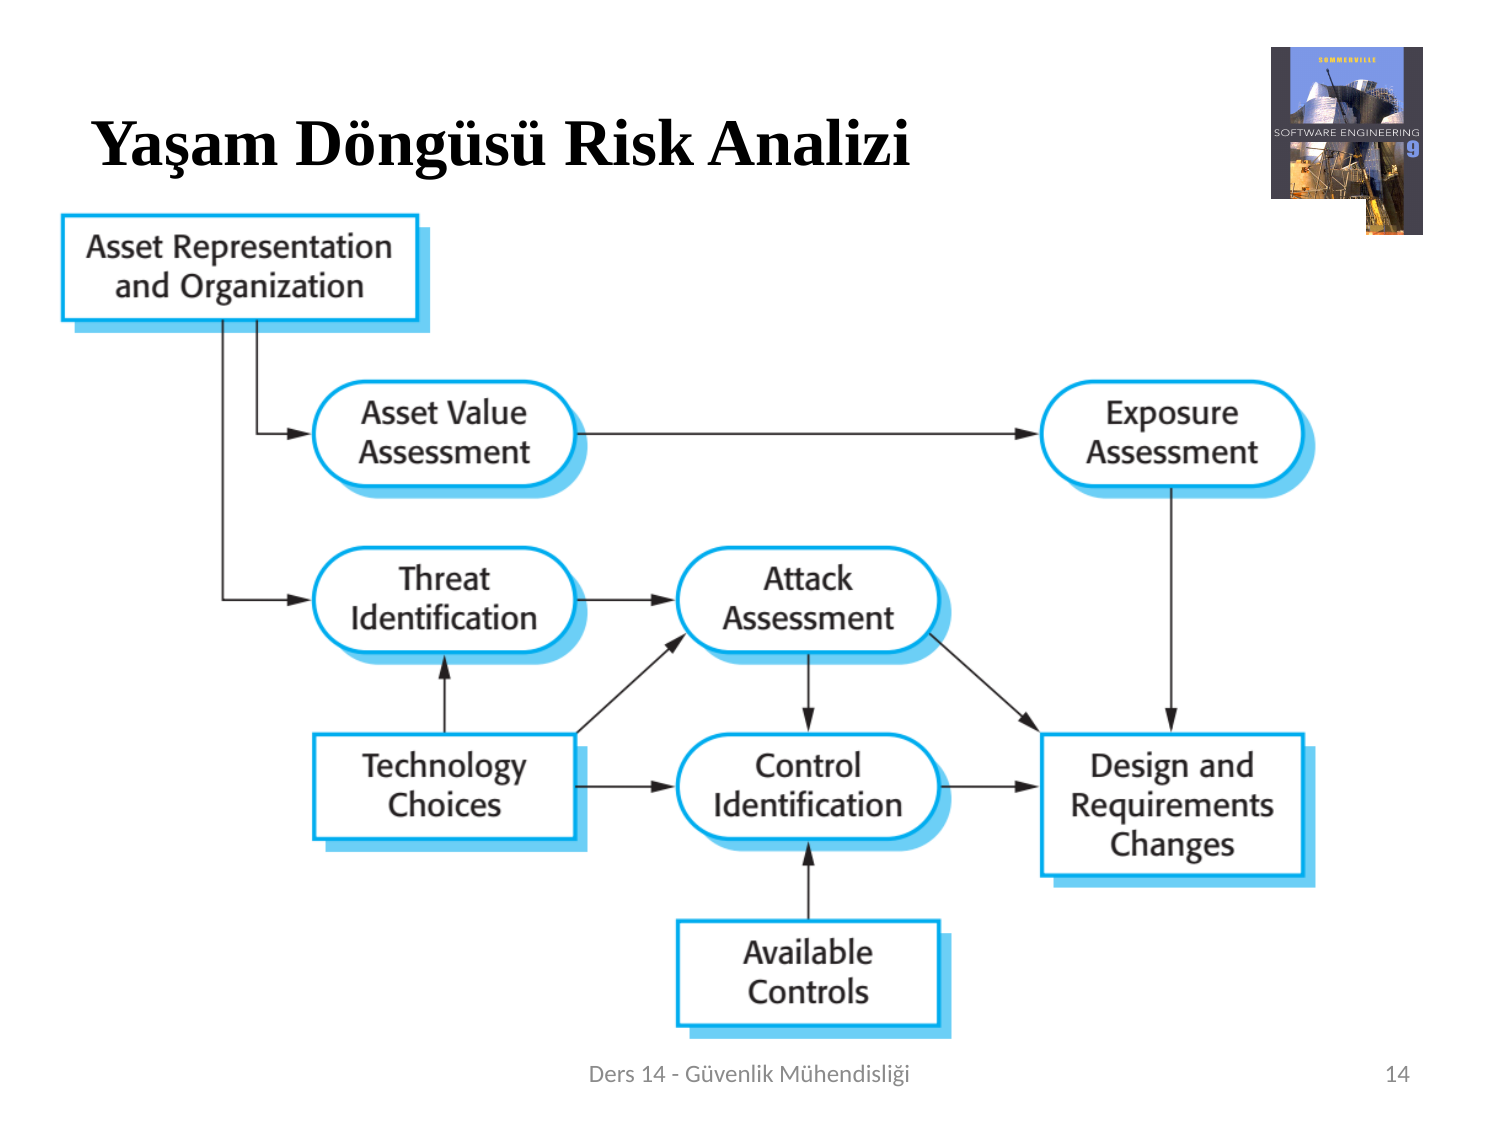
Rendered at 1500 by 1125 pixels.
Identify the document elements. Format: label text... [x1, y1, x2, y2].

title Yaşam Döngüsü Risk Analizi [74, 44, 1272, 198]
picture [33, 47, 1423, 1056]
slide_number 14 [1074, 1042, 1425, 1103]
footer Ders 14 - Güvenlik Mühendisliği [512, 1064, 988, 1103]
